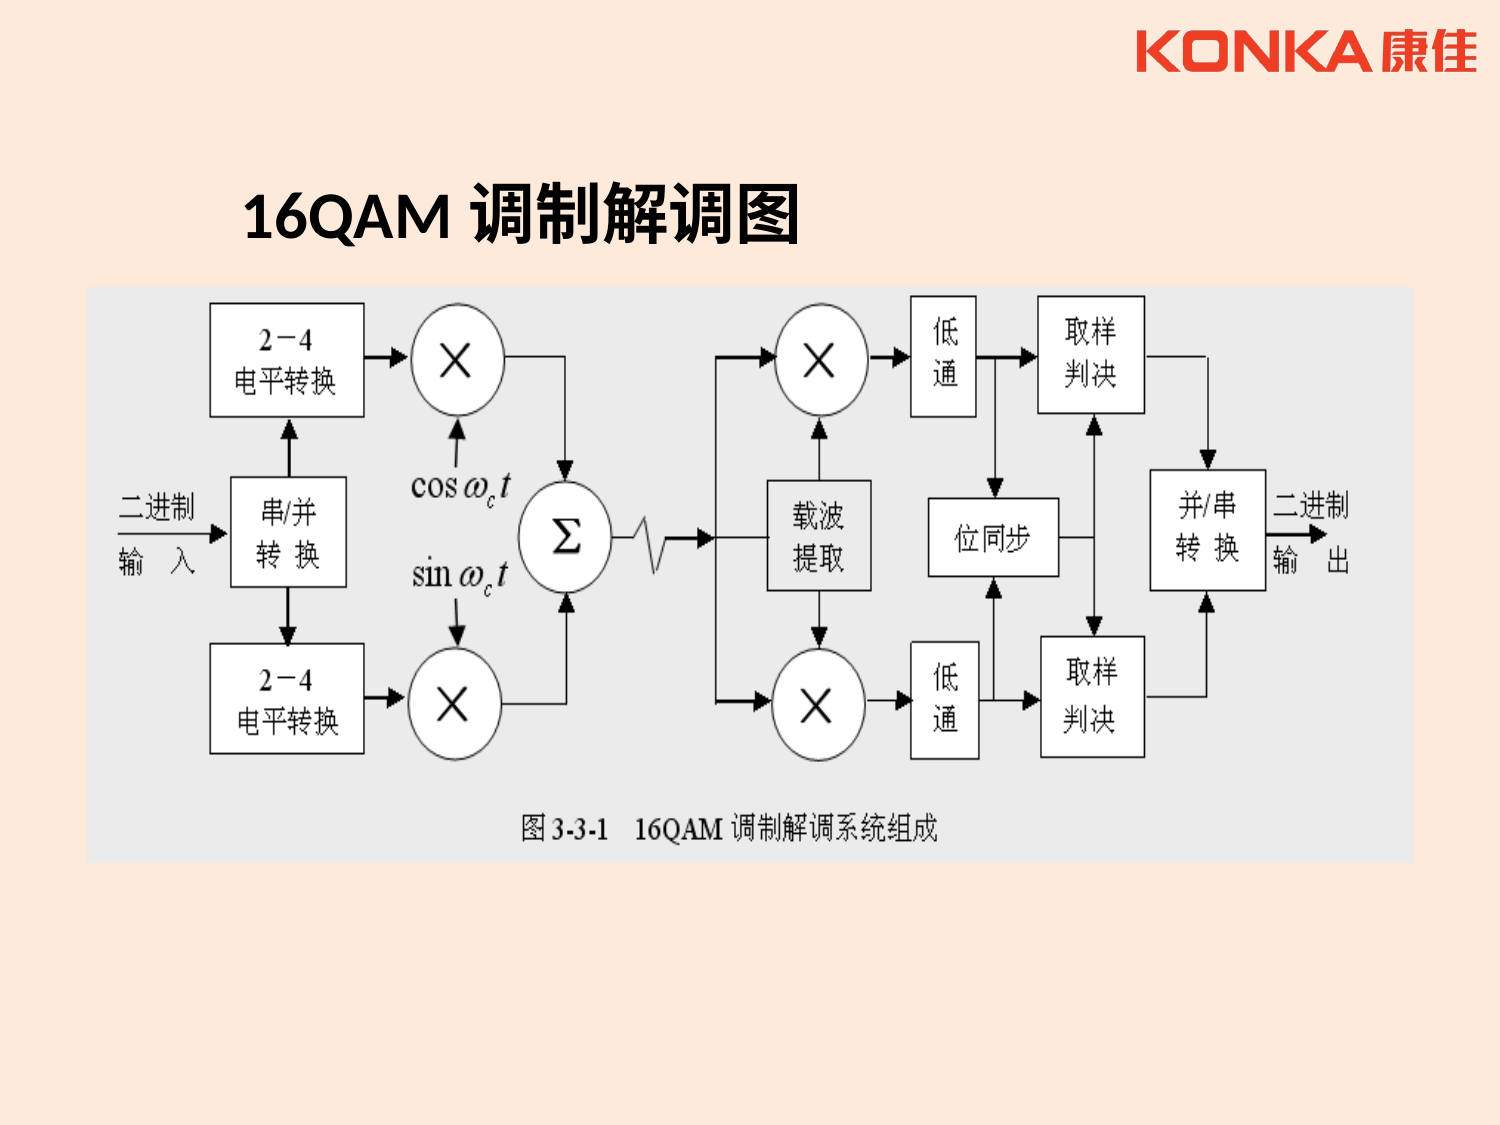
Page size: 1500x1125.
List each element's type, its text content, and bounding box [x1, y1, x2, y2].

text_box 16QAM调制解调图 [225, 164, 900, 260]
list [87, 287, 1413, 863]
picture [1115, 14, 1486, 77]
list [75, 176, 738, 1038]
